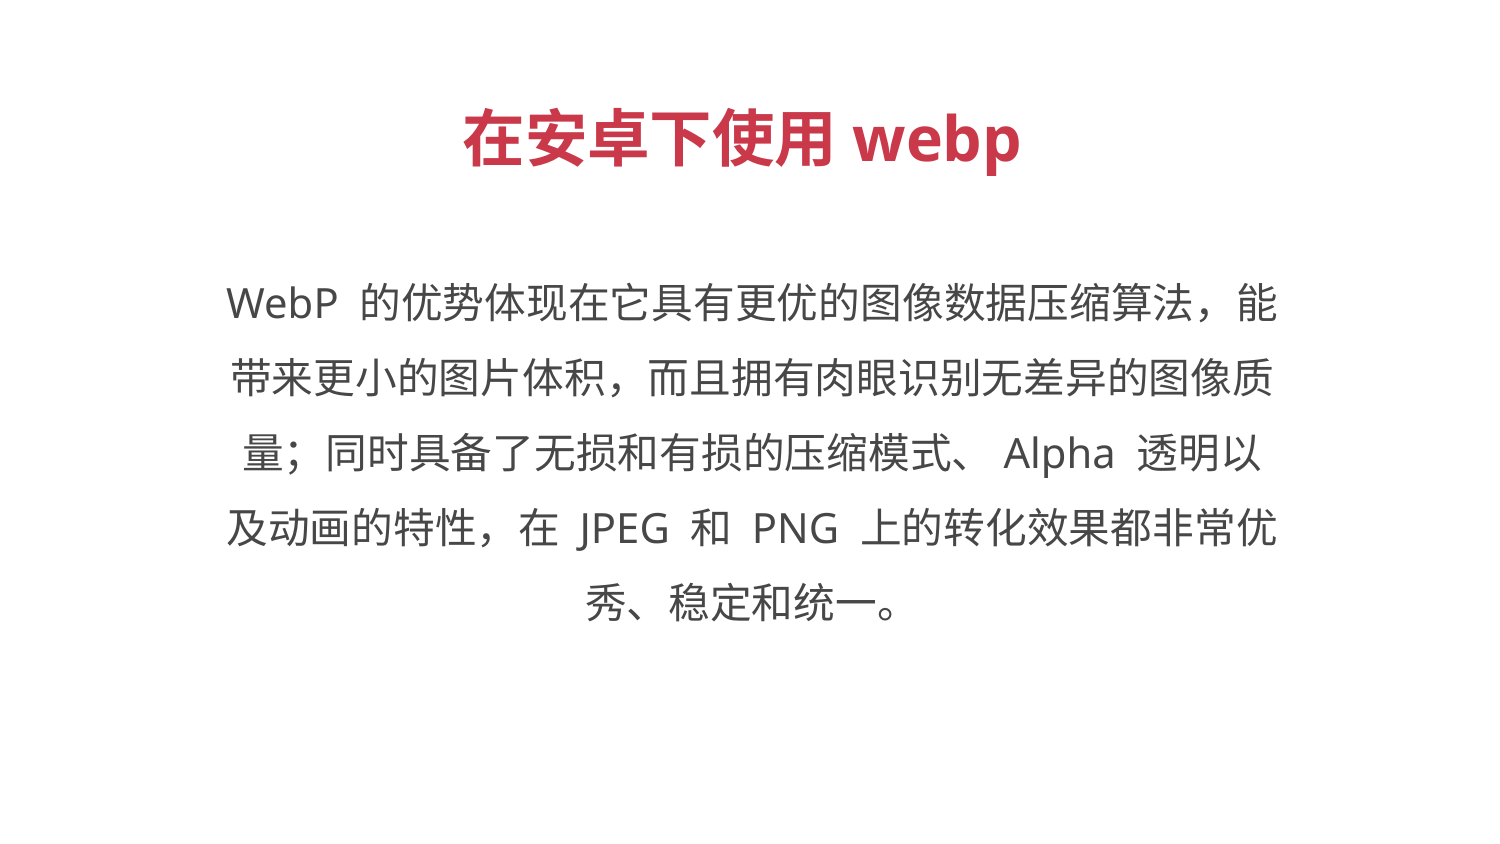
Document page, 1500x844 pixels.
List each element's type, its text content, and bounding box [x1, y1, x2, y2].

text_box 在安卓下使用webp [447, 91, 1037, 182]
text_box WebP 的优势体现在它具有更优的图像数据压缩算法，能带来更小的图片体积，而且拥有肉眼识别无差异的图像质量；同时具备了无损和有损的压缩模式、Alpha 透明以及动画的特性，在 JPEG 和 PNG 上的转化效果都非常优秀、稳定和统一。 [135, 244, 1294, 635]
